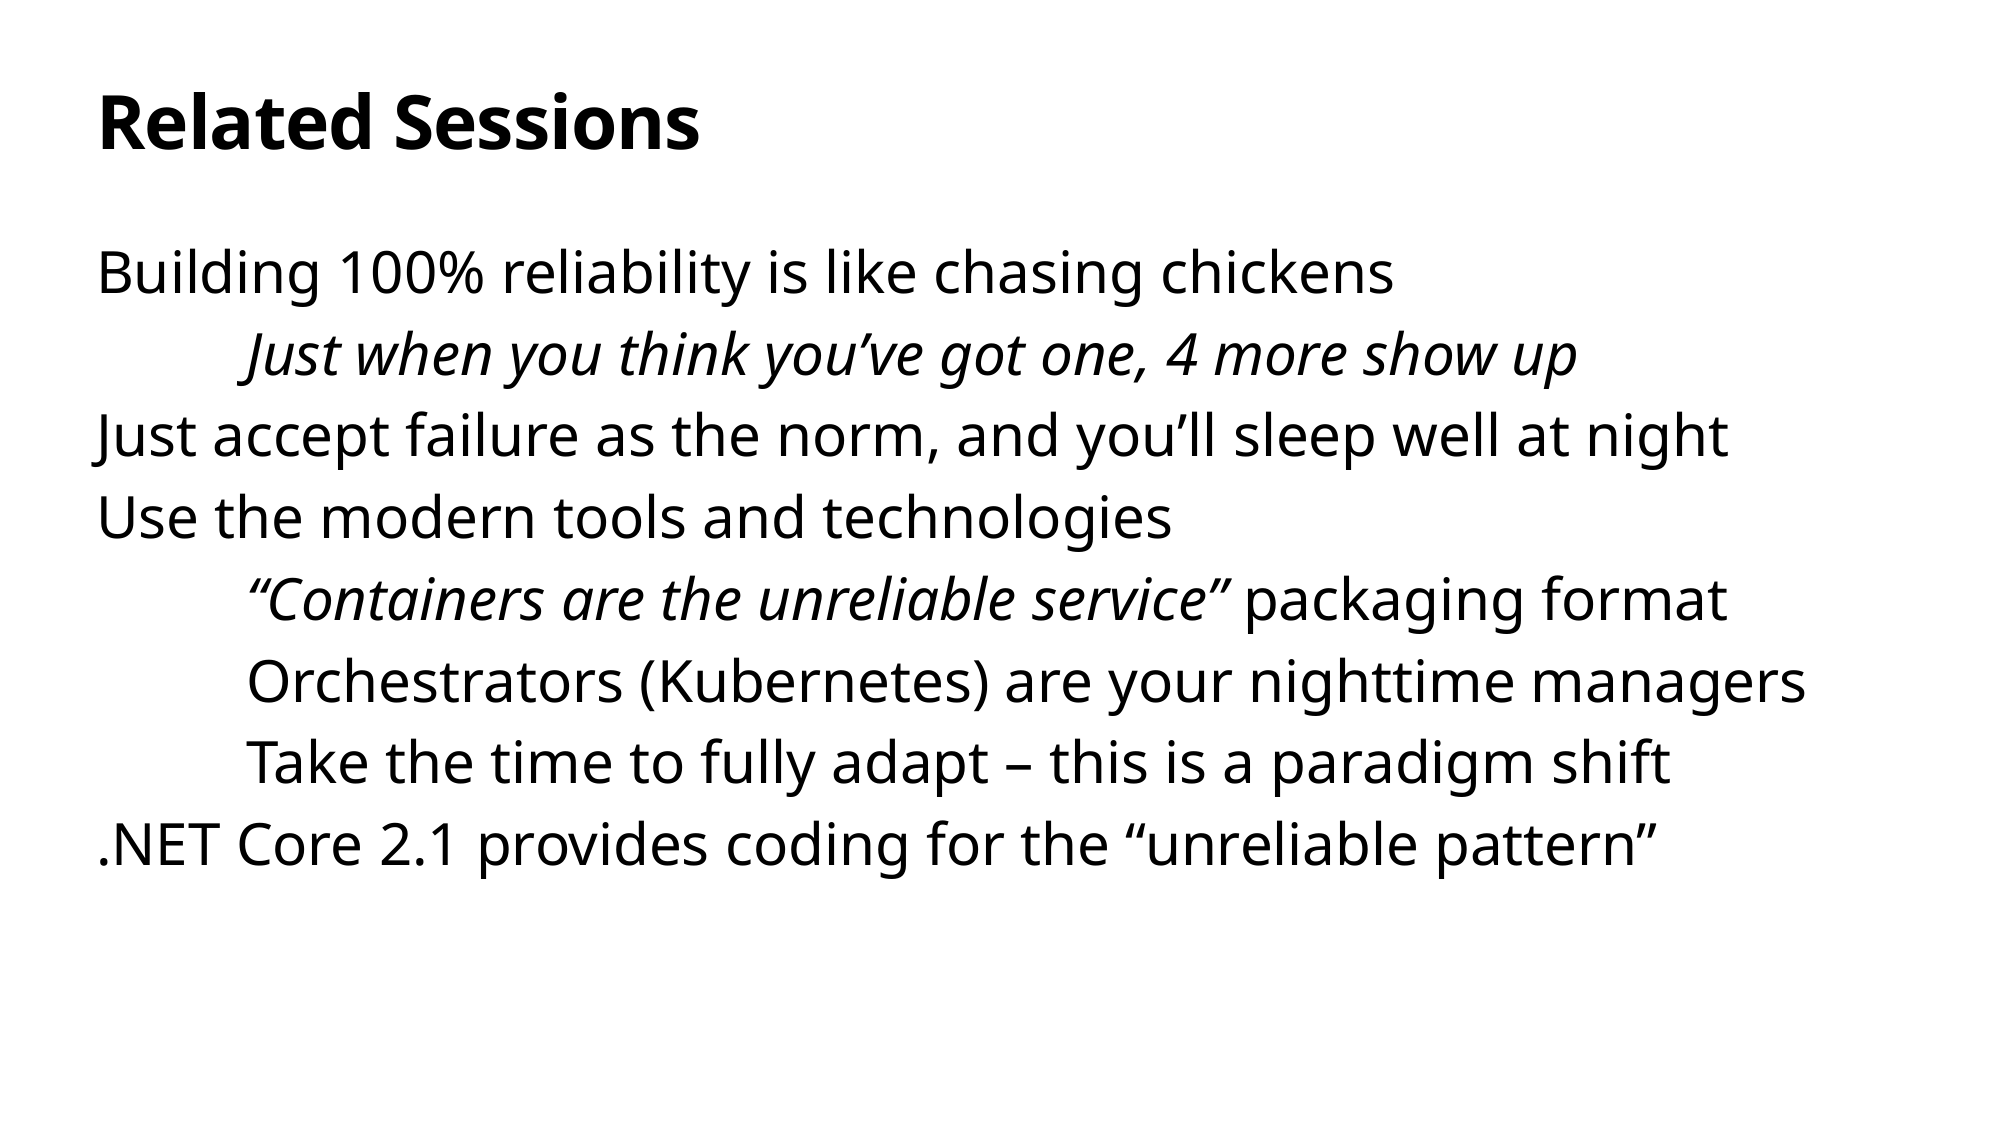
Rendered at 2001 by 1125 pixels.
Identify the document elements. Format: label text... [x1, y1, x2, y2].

list Building 100% reliability is like chasing chickens Just when you think you’ve got one, 4 more show up Just accept failure as the norm, and you’ll sleep well at night Use the modern tools and technologies “Containers are the unreliable service” packaging format Orchestrators (Kubernetes) are your nighttime managers Take the time to fully adapt – this is a paradigm shift .NET Core 2.1 provides coding for the “unreliable pattern” [96, 235, 1904, 900]
title Related Sessions [96, 75, 1904, 166]
